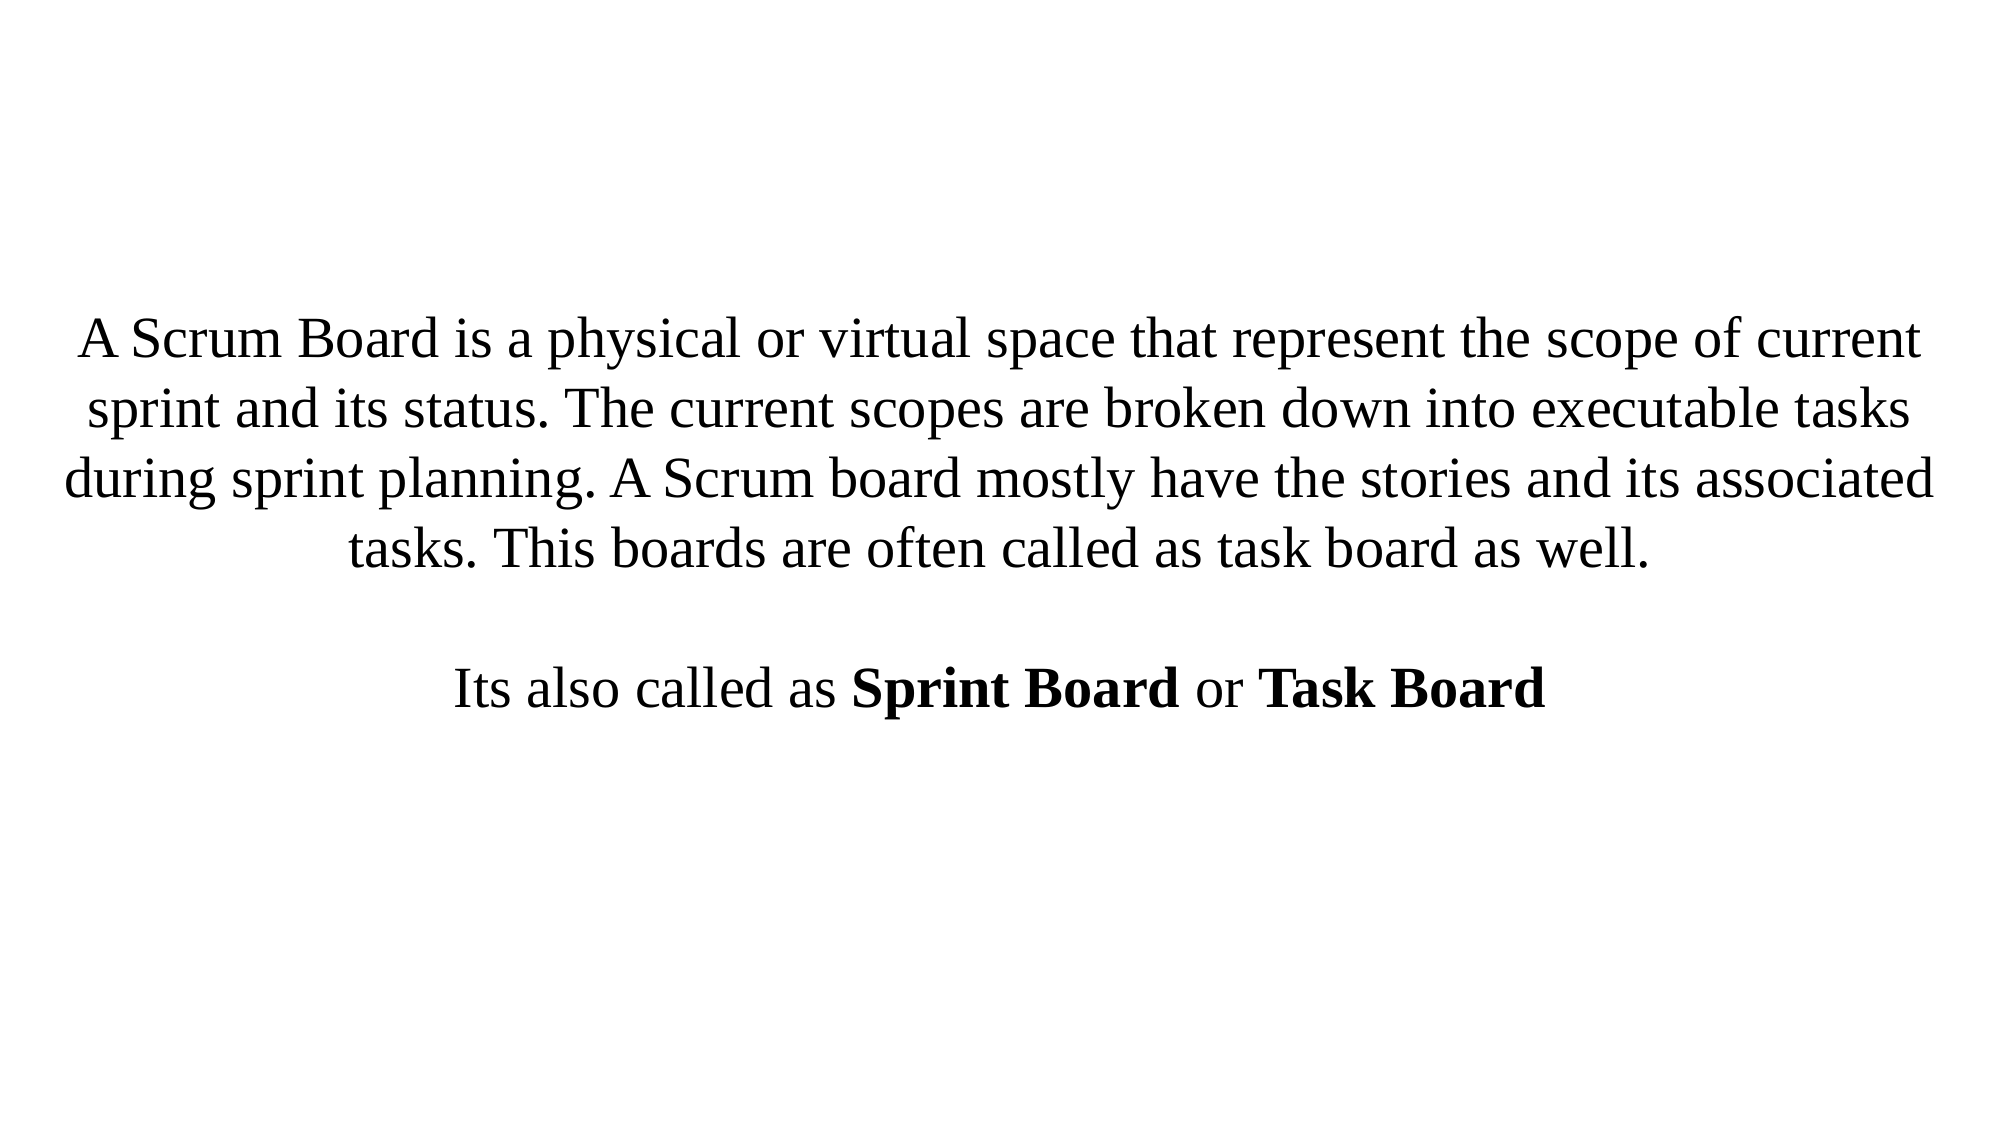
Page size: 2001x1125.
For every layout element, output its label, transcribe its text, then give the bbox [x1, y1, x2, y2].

text_box A Scrum Board is a physical or virtual space that represent the scope of current sprint and its status. The current scopes are broken down into executable tasks during sprint planning. A Scrum board mostly have the stories and its associated tasks. This boards are often called as task board as well. Its also called as Sprint Board or Task Board [0, 291, 2000, 727]
